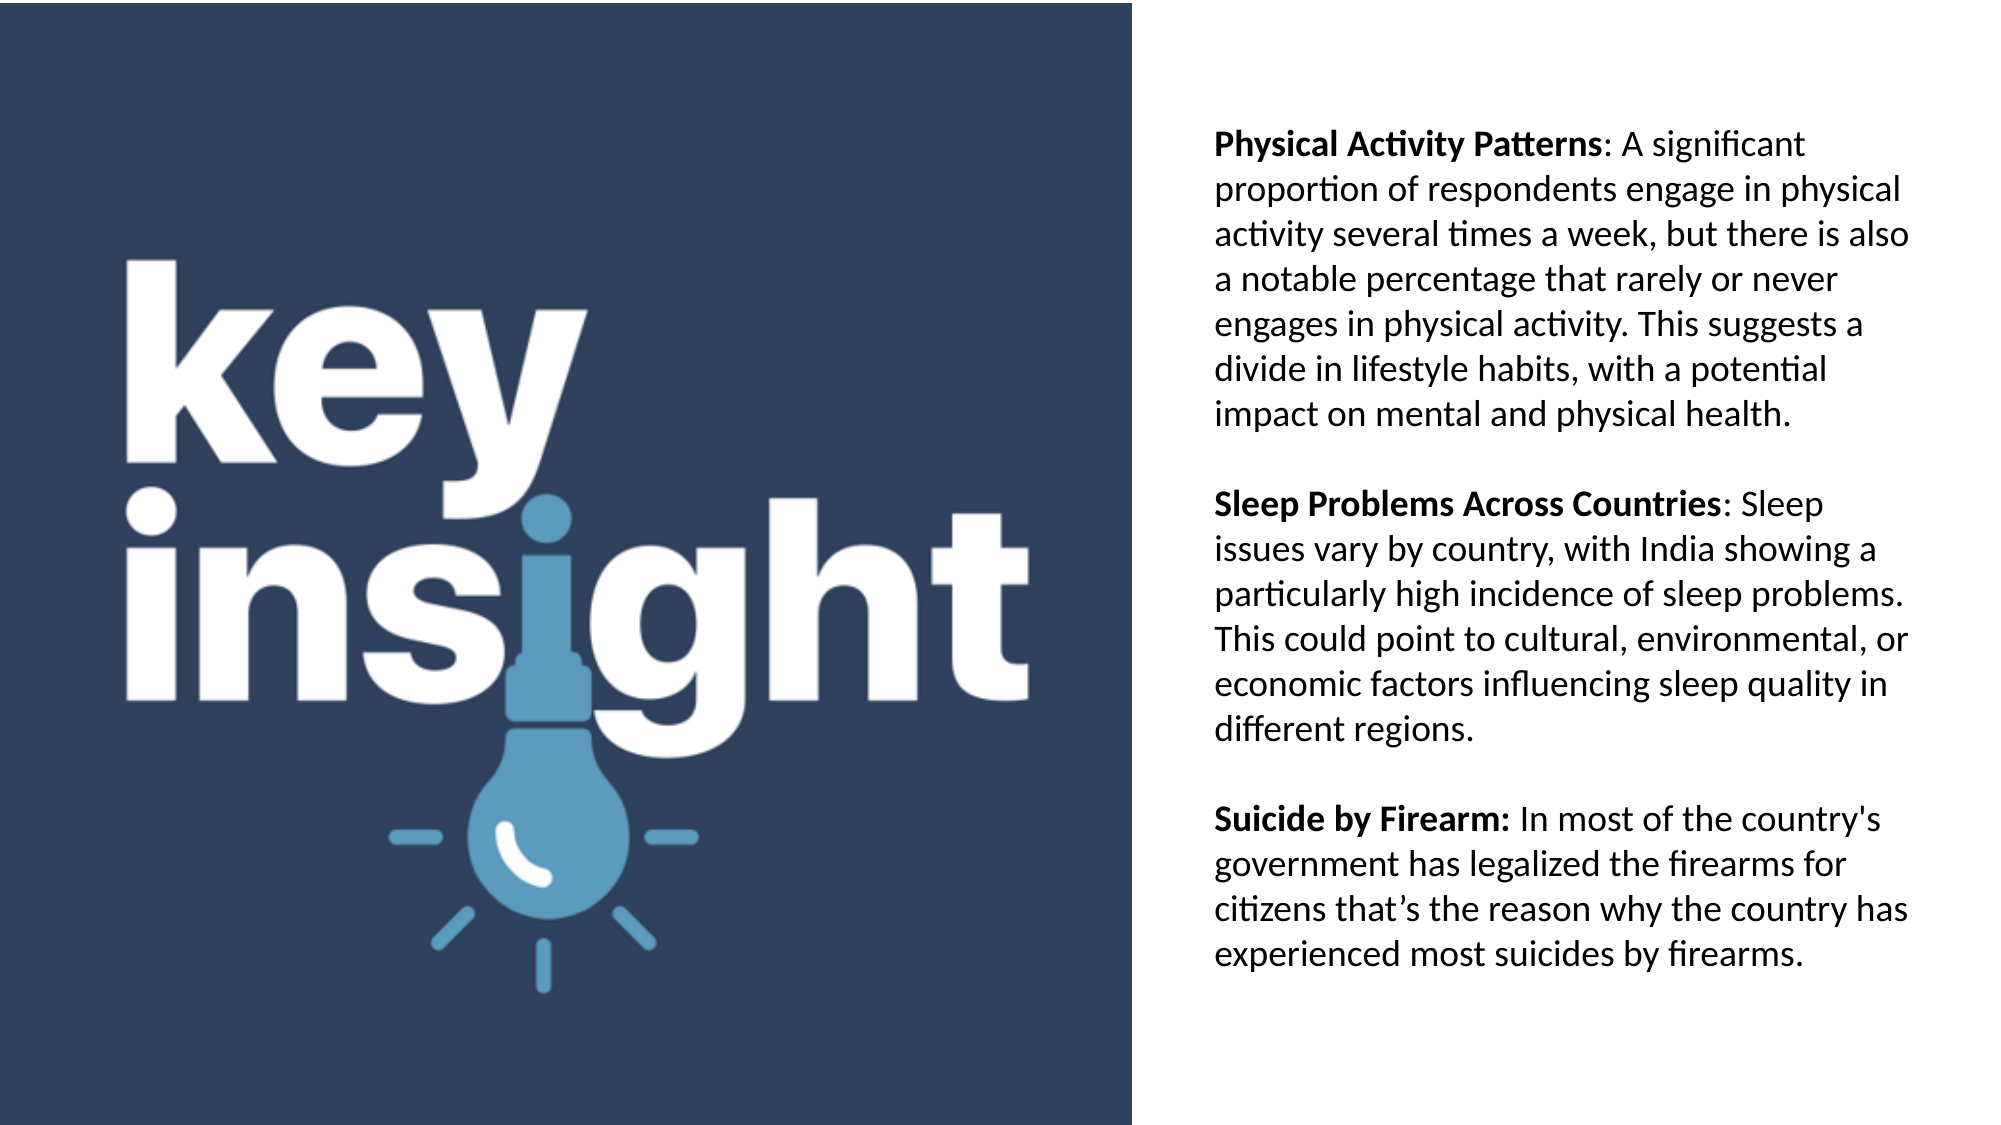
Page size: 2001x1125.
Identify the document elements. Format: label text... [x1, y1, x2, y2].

picture [0, 3, 1132, 1125]
text_box Physical Activity Patterns: A significant proportion of respondents engage in physical activity several times a week, but there is also a notable percentage that rarely or never engages in physical activity. This suggests a divide in lifestyle habits, with a potential impact on mental and physical health. Sleep Problems Across Countries: Sleep issues vary by country, with India showing a particularly high incidence of sleep problems. This could point to cultural, environmental, or economic factors influencing sleep quality in different regions. Suicide by Firearm: In most of the country's government has legalized the firearms for citizens that’s the reason why the country has experienced most suicides by firearms. [1199, 111, 1934, 982]
